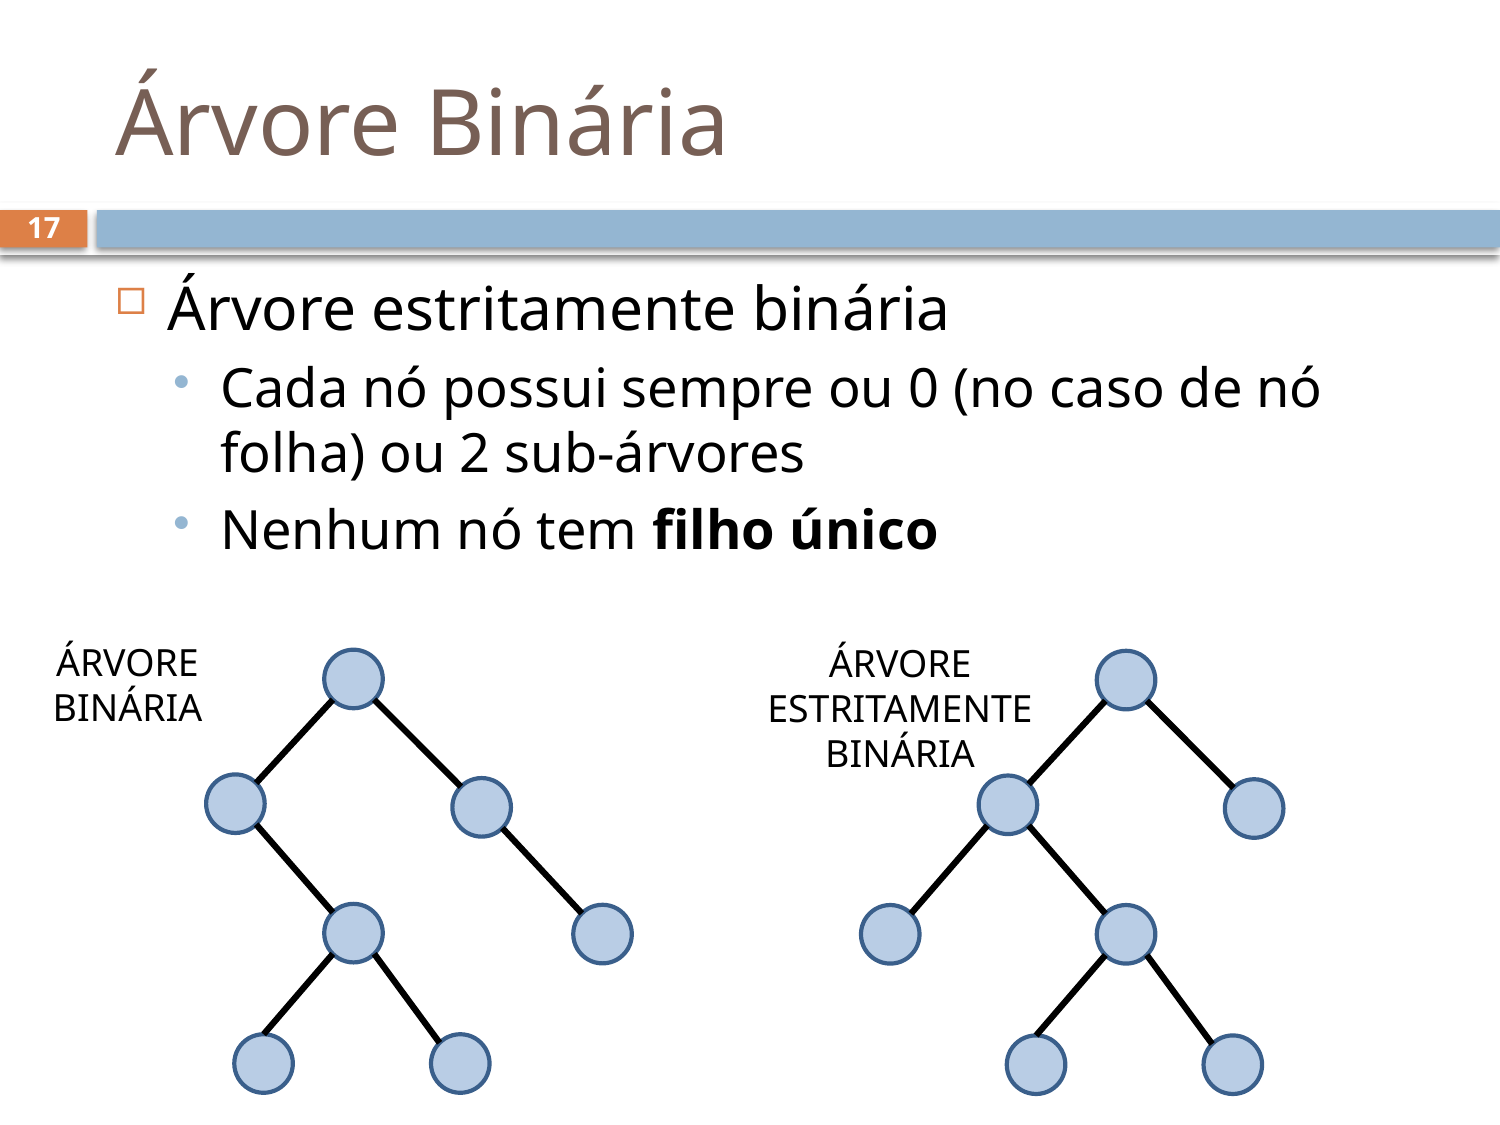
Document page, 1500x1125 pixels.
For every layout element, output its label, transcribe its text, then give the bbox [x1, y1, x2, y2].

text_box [0, 631, 1284, 1095]
list Árvore estritamente binária Cada nó possui sempre ou 0 (no caso de nó folha) ou 2 sub-árvores Nenhum nó tem filho único [100, 262, 1438, 1000]
slide_number 17 [0, 208, 88, 249]
title Árvore Binária [100, 37, 1438, 200]
